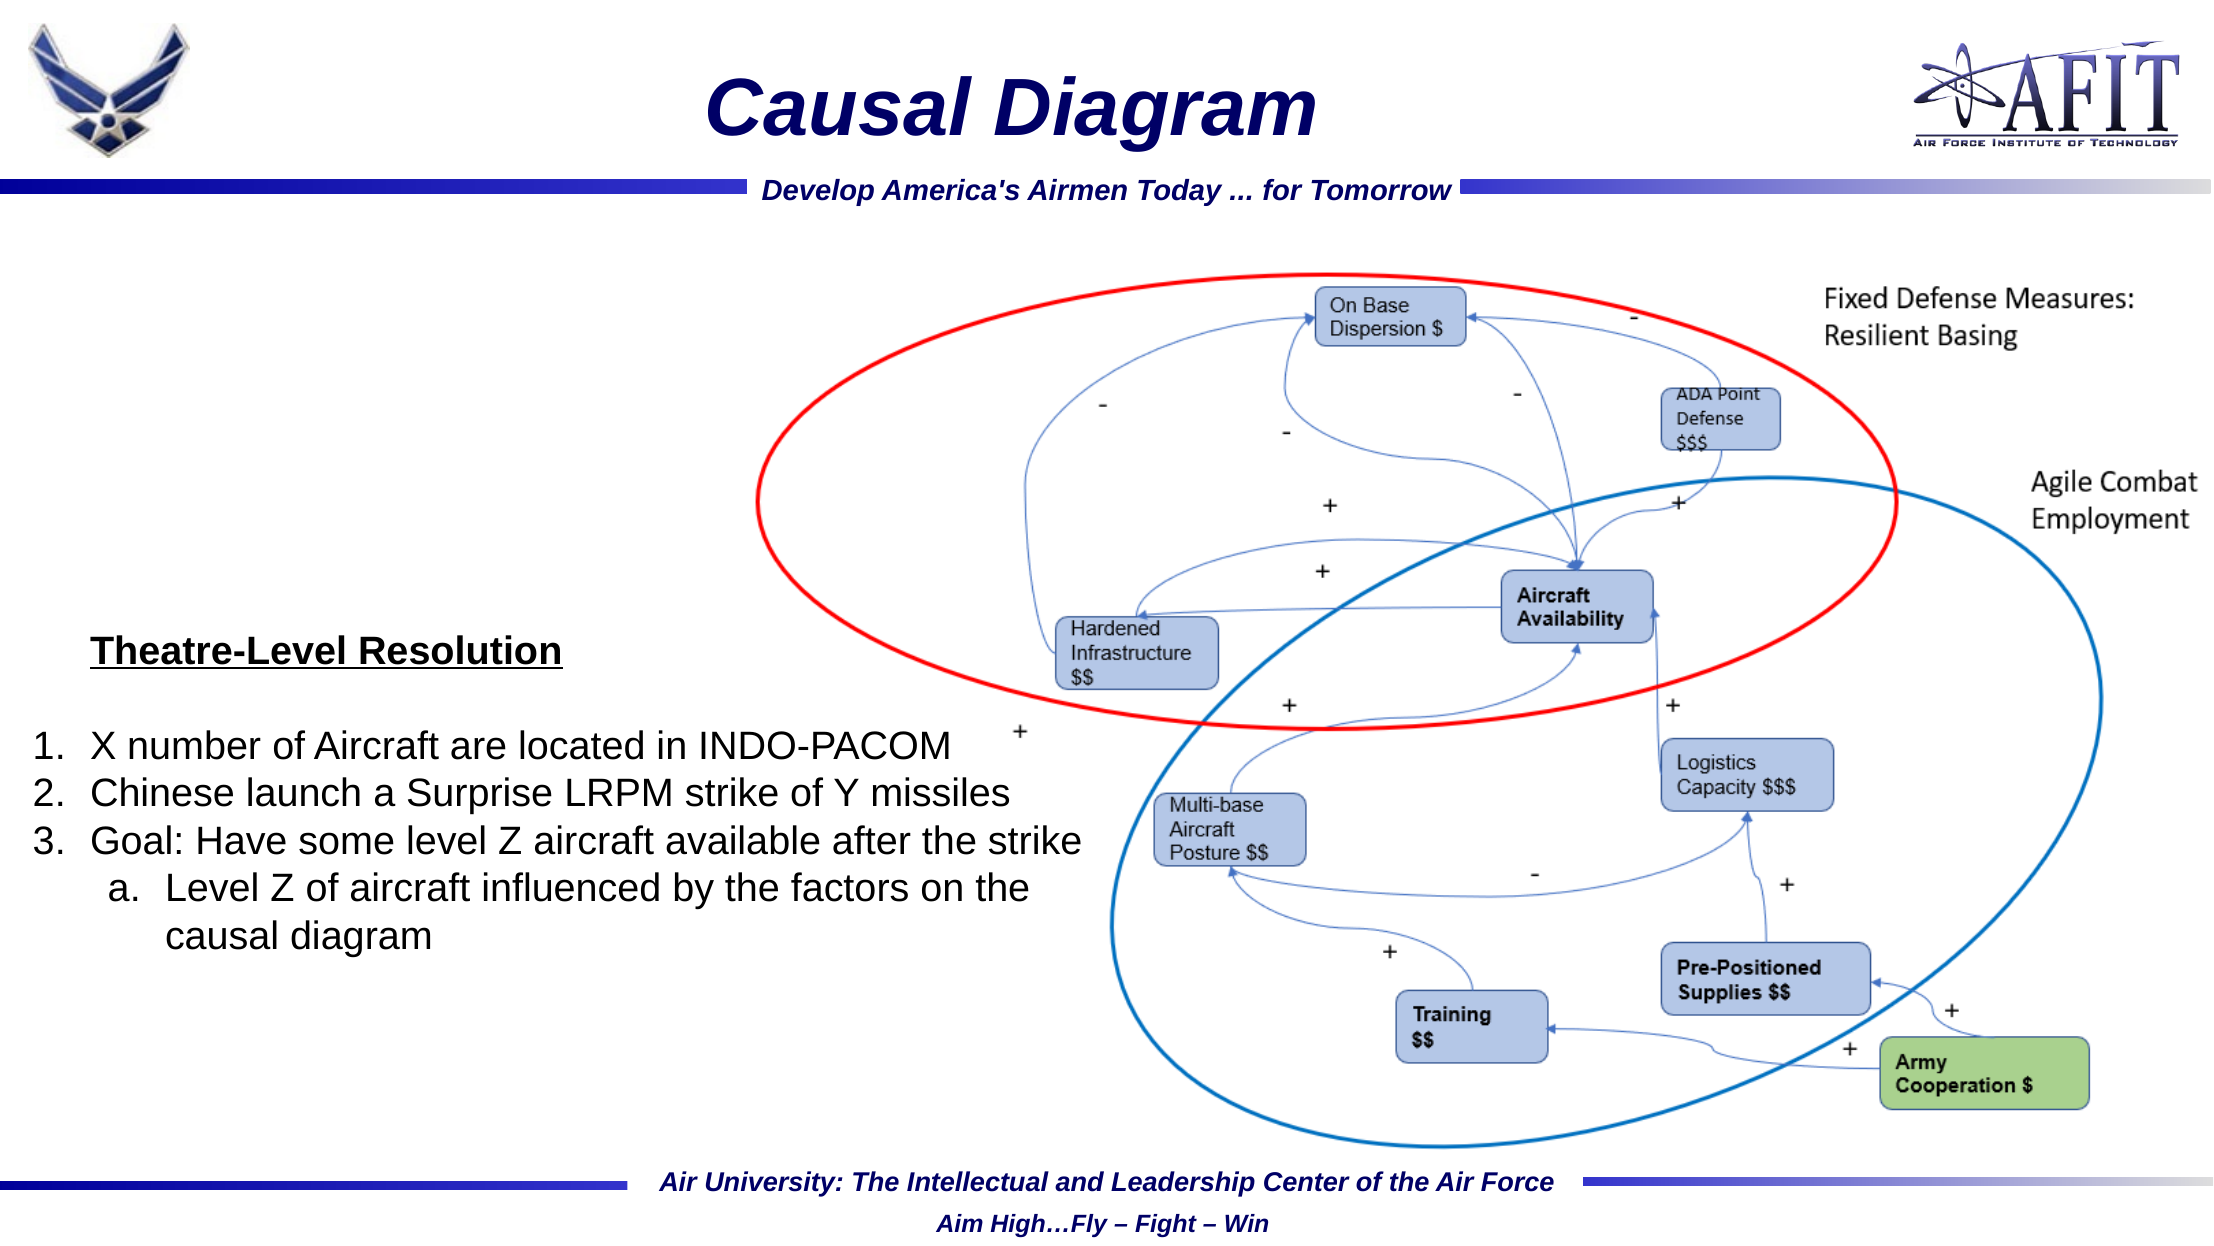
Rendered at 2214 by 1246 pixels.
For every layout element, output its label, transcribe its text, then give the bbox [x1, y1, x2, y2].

text_box Causal Diagram [208, 46, 1815, 159]
picture [1910, 37, 2182, 152]
picture [682, 229, 2214, 1150]
picture [28, 23, 190, 158]
text_box Theatre-Level Resolution X number of Aircraft are located in INDO-PACOM Chinese launch a Surprise LRPM strike of Y missiles Goal: Have some level Z aircraft available after the strike Level Z of aircraft influenced by the factors on the causal diagram [0, 609, 677, 973]
